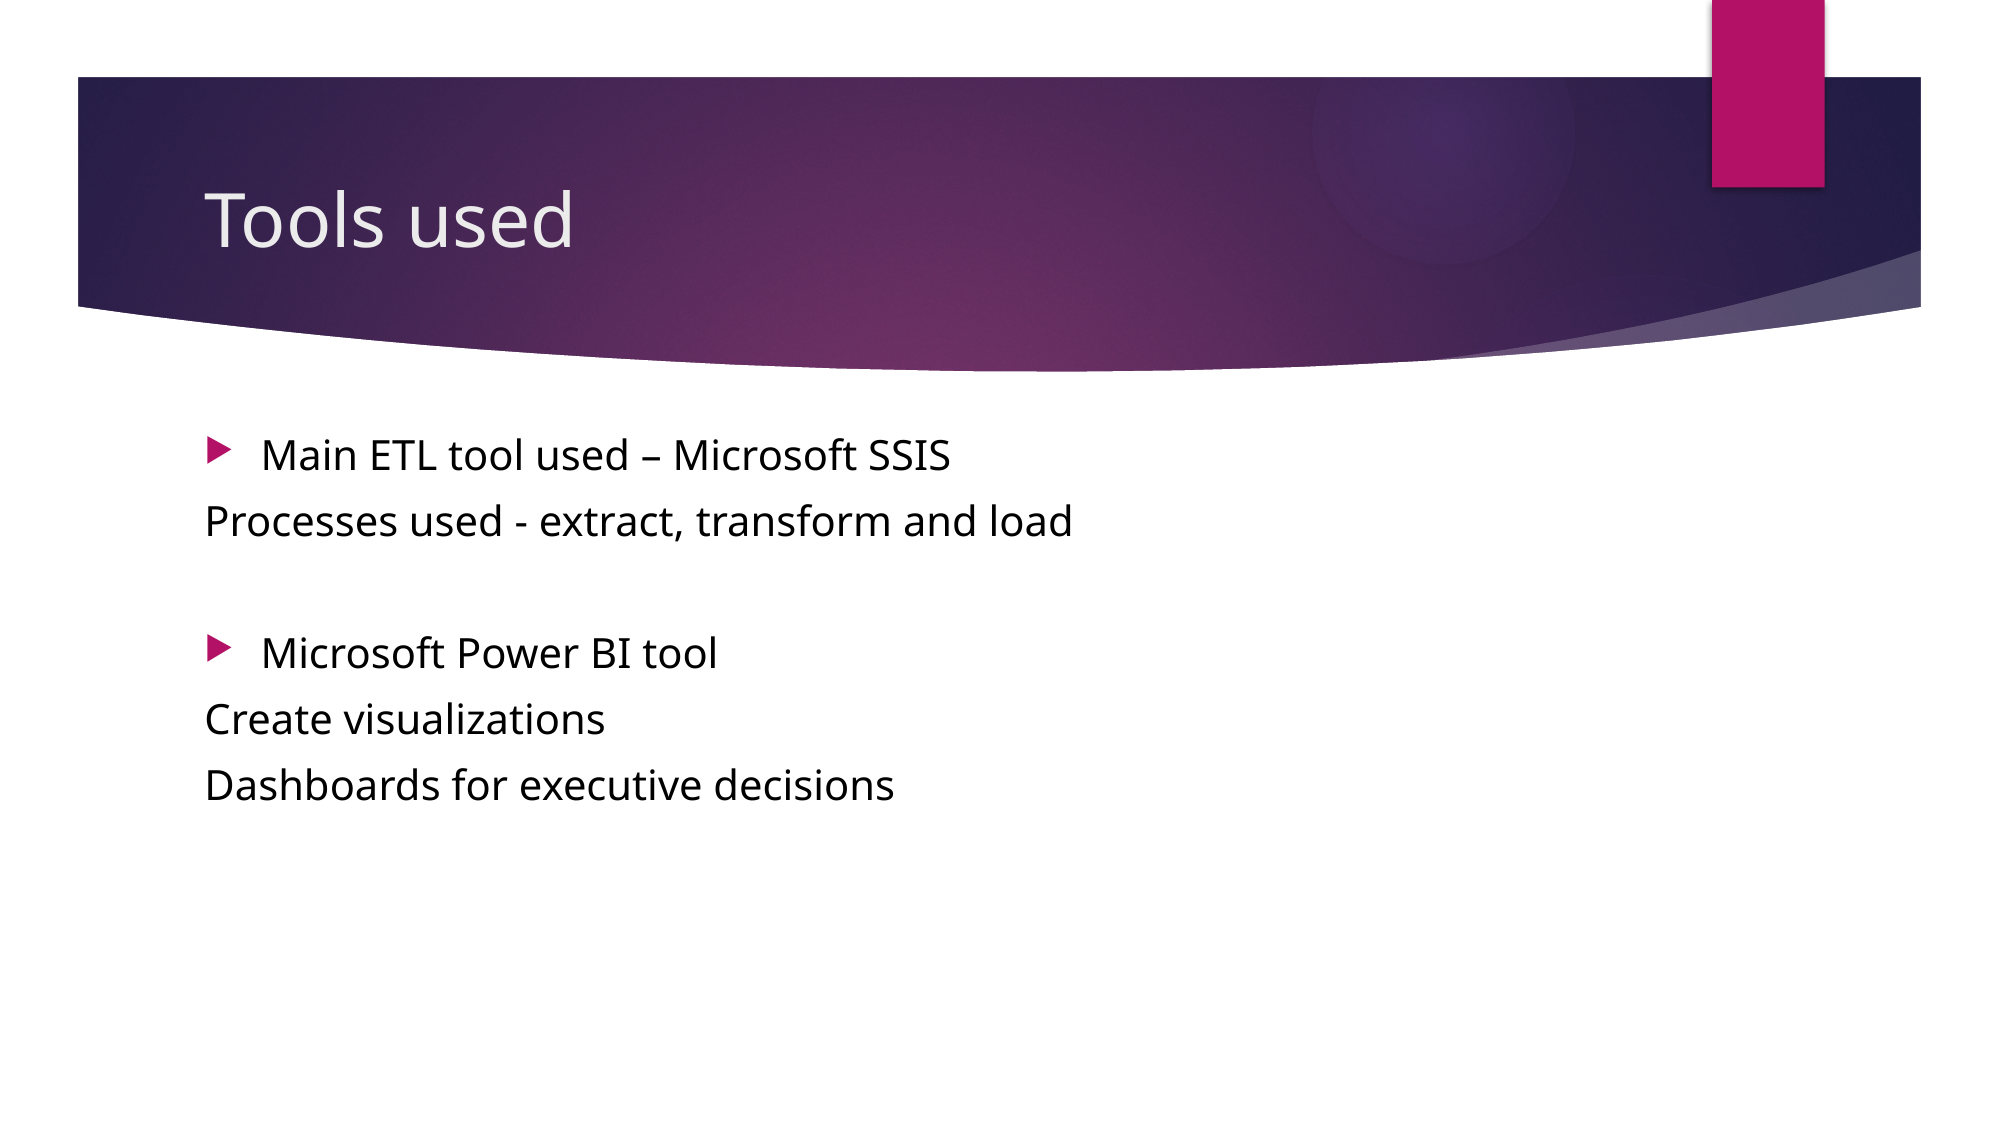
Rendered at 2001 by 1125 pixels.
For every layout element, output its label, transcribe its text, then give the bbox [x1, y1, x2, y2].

list Main ETL tool used – Microsoft SSIS Processes used - extract, transform and load Microsoft Power BI tool Create visualizations Dashboards for executive decisions [189, 427, 1638, 988]
title Tools used [189, 159, 1627, 276]
